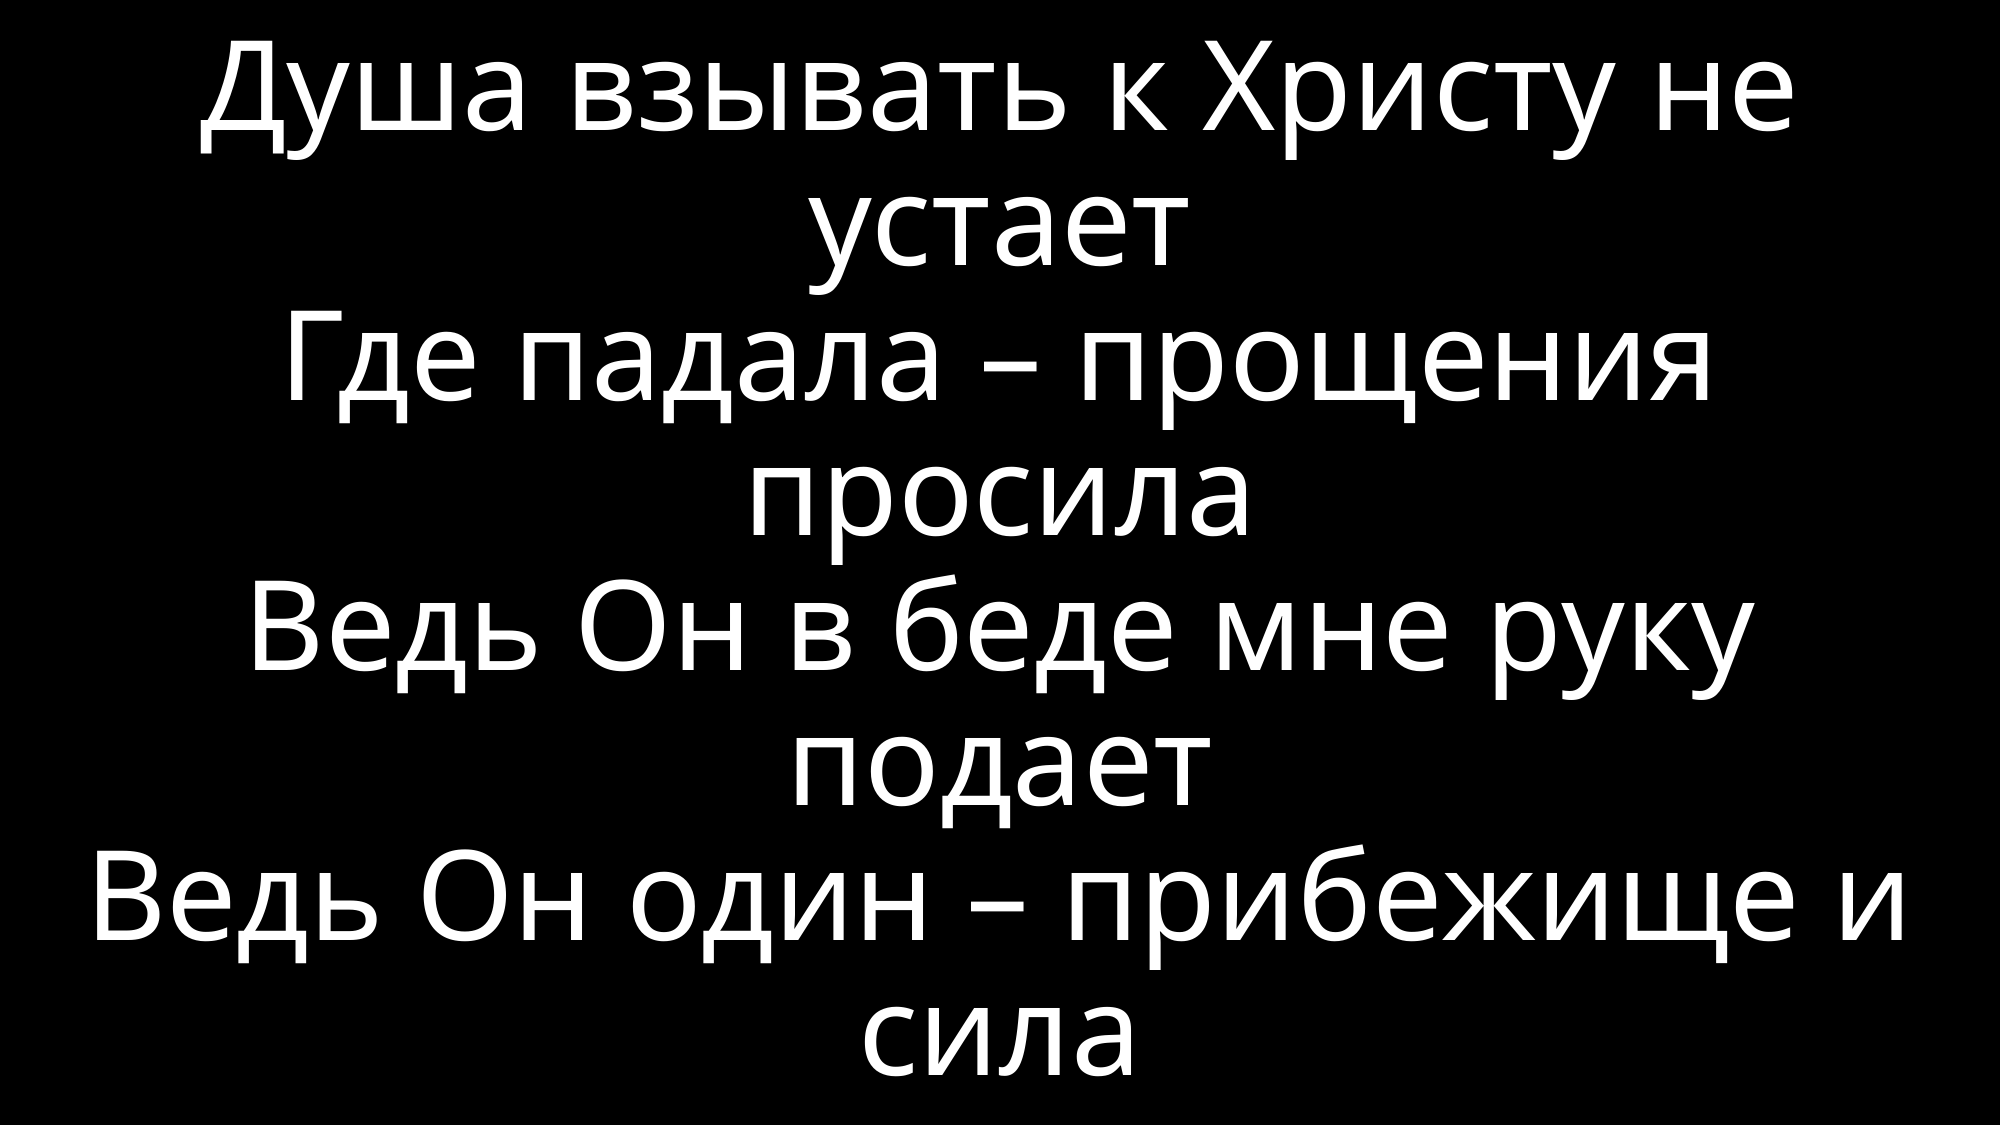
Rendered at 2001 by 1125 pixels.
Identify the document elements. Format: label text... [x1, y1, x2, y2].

title Душа взывать к Христу не устает Где падала – прощения просила Ведь Он в беде мне руку подает Ведь Он один – прибежище и сила [0, 0, 2000, 1125]
